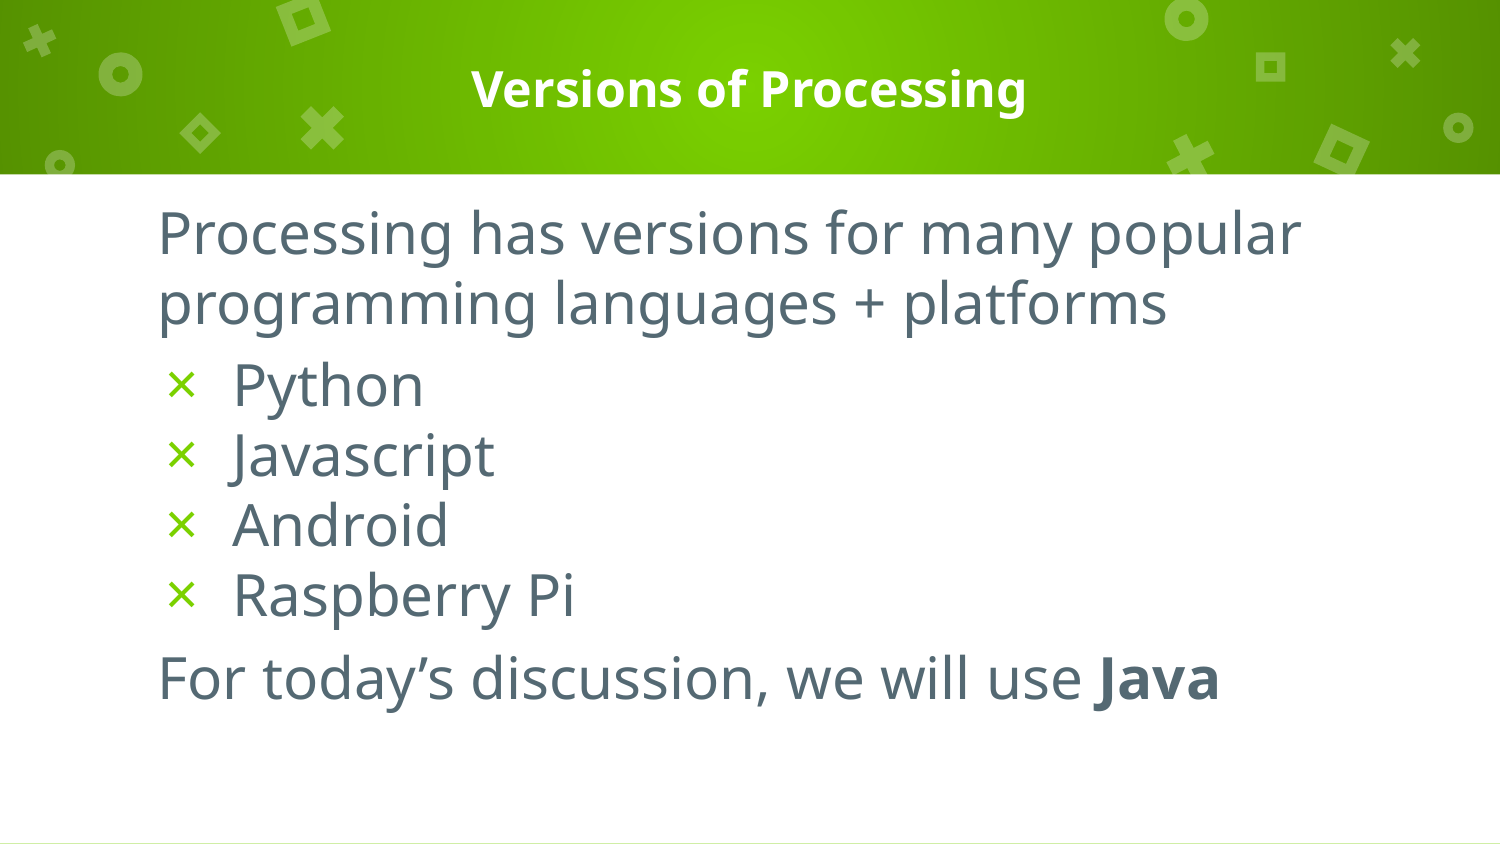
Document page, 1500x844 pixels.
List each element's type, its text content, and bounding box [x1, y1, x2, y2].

list Processing has versions for many popular programming languages + platforms Python Javascript Android Raspberry Pi For today’s discussion, we will use Java [142, 180, 1358, 758]
title Versions of Processing [142, 0, 1358, 175]
